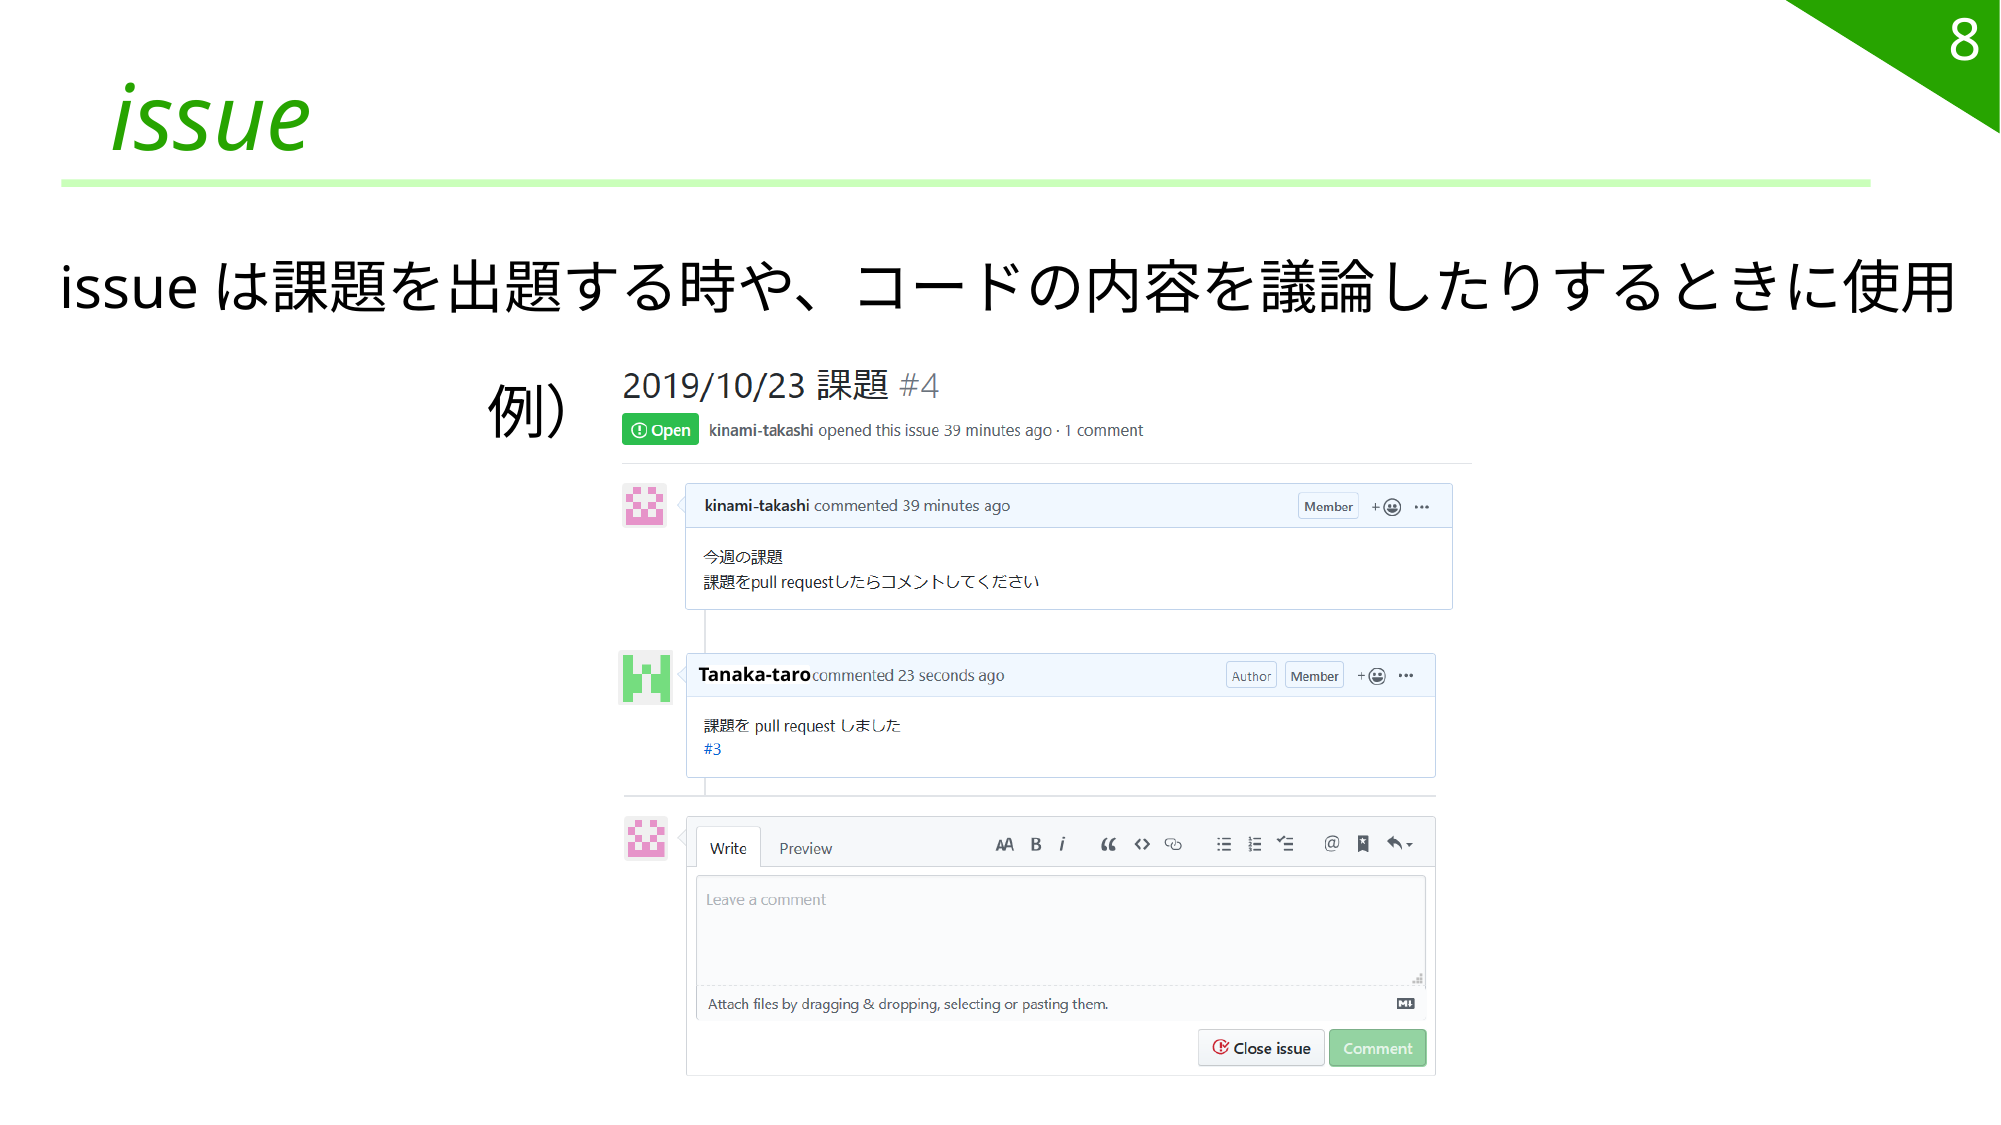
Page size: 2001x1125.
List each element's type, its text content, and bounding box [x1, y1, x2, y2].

picture [582, 343, 1472, 1087]
list issueは課題を出題する時や、コードの内容を議論したりするときに使用 [44, 207, 2000, 361]
slide_number 8 [1714, 11, 1997, 72]
title issue [95, 43, 1905, 176]
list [617, 649, 673, 705]
text_box 例） [472, 333, 661, 487]
